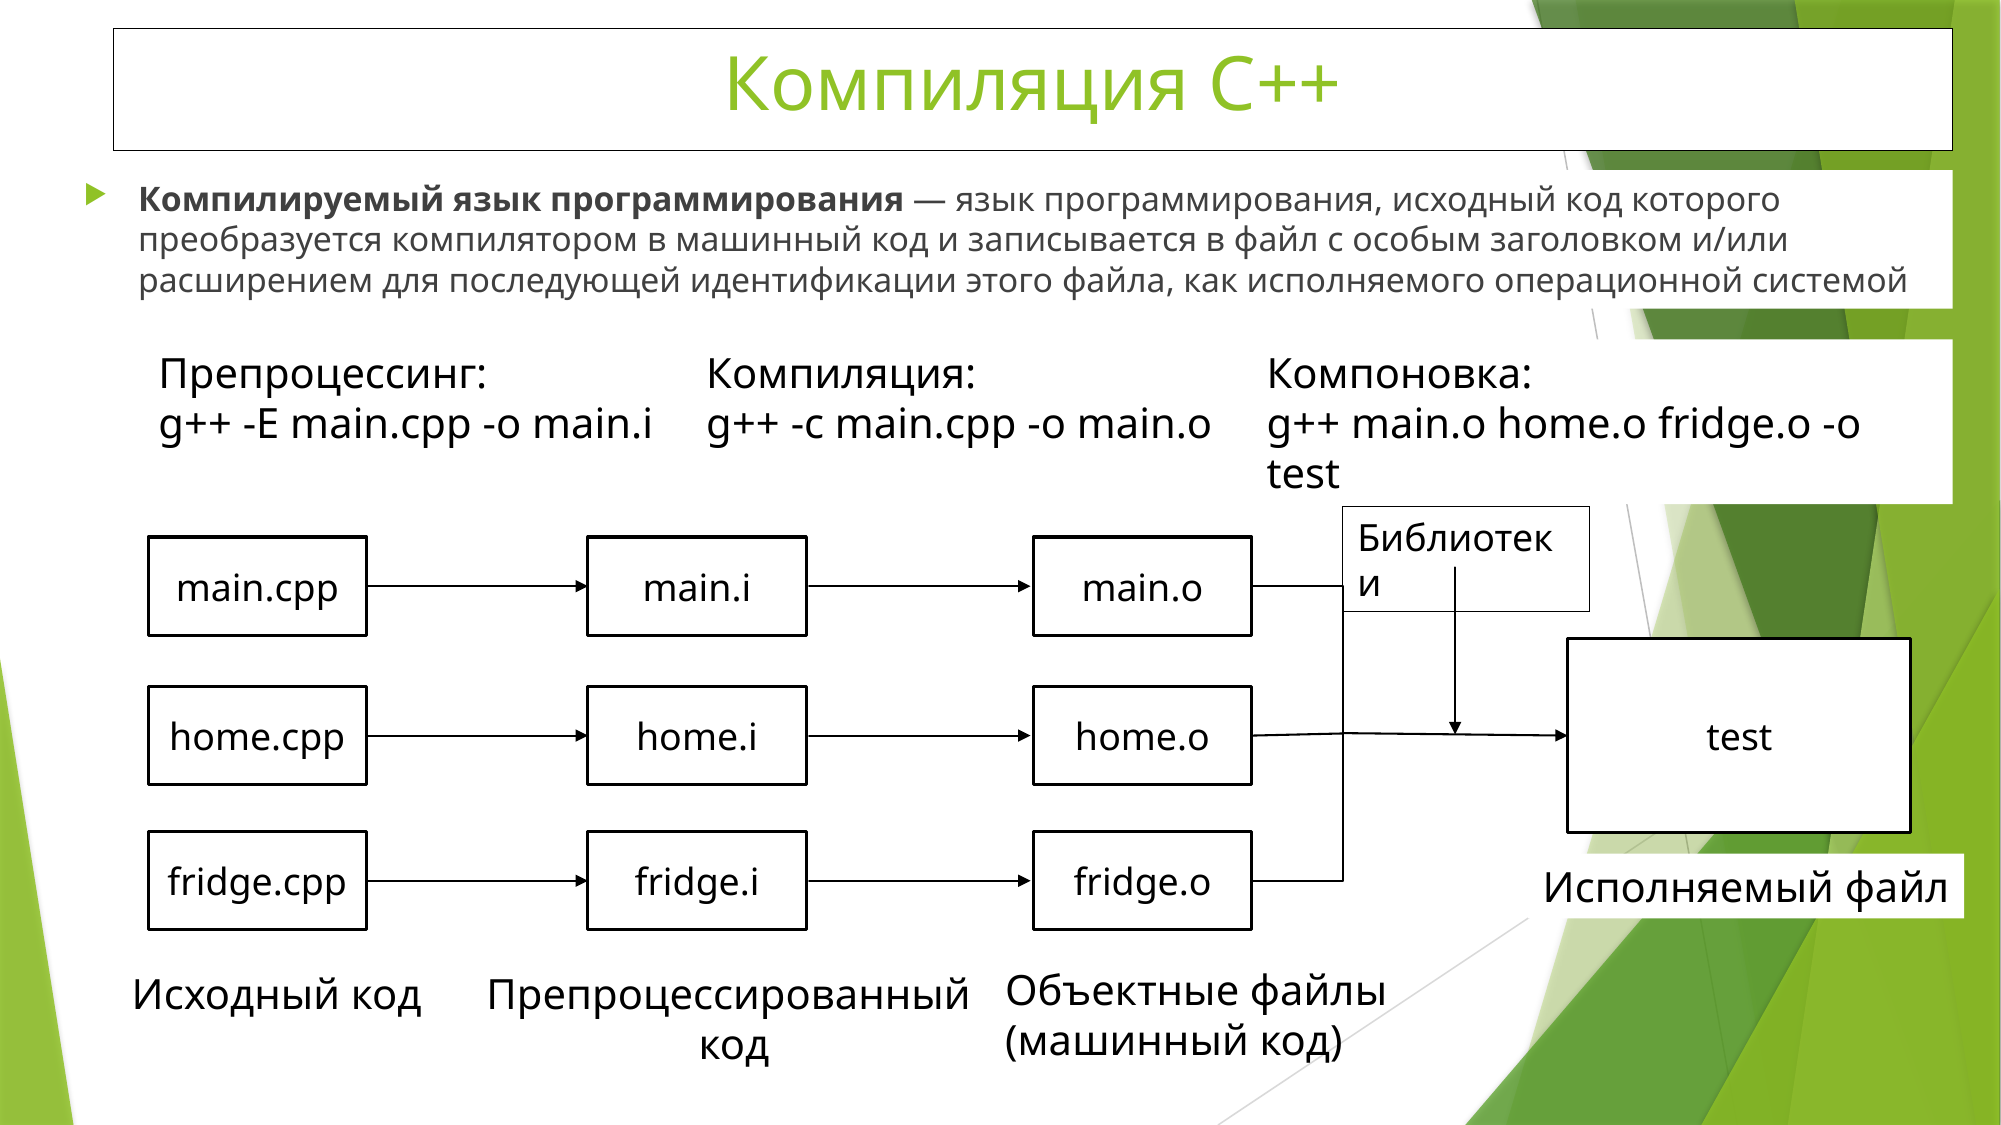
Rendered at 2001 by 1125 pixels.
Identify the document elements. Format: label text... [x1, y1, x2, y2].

text_box main.i [586, 535, 808, 637]
text_box Компиляция: g++ -с main.cpp -o main.o [691, 339, 1228, 455]
text_box Исполняемый файл [1527, 853, 1965, 919]
text_box fridge.i [586, 830, 808, 931]
text_box Объектные файлы (машинный код) [990, 956, 1413, 1072]
text_box Исходный код [116, 960, 437, 1026]
text_box home.cpp [147, 685, 368, 786]
text_box Компоновка: g++ main.o home.o fridge.o -o test [1251, 339, 1953, 505]
text_box main.cpp [147, 535, 368, 637]
title Компиляция С++ [113, 28, 1953, 151]
text_box Препроцессированный код [471, 960, 986, 1076]
text_box test [1566, 637, 1912, 834]
text_box home.o [1032, 685, 1253, 786]
text_box Библиотеки [1342, 506, 1590, 612]
text_box home.i [586, 685, 808, 786]
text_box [1342, 732, 1450, 737]
text_box main.o [1032, 535, 1253, 637]
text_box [1460, 732, 1569, 737]
text_box Препроцессинг: g++ -E main.cpp -o main.i [143, 339, 668, 455]
list Компилируемый язык программирования — язык программирования, исходный код которого преобразуется компилятором в машинный код и записывается в файл с особым заголовком и/или расширением для последующей идентификации этого файла, как исполняемого операционной системой [68, 170, 1953, 309]
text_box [1251, 732, 1341, 737]
text_box fridge.o [1032, 830, 1253, 931]
text_box fridge.cpp [147, 830, 368, 931]
